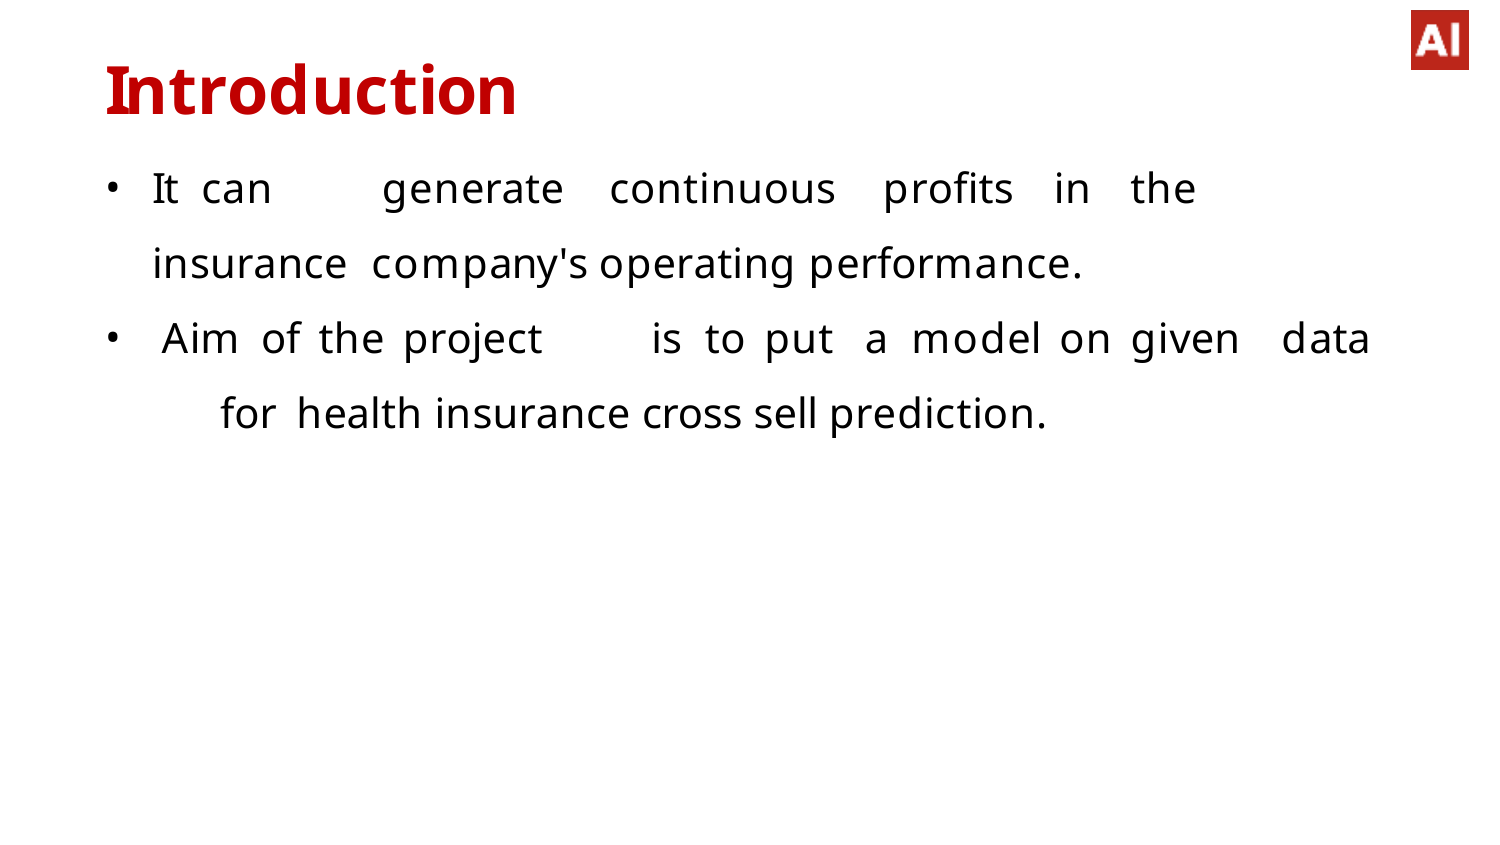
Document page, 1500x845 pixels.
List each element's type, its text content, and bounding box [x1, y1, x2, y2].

text_box It can generate continuous profits in the insurance company's operating performance. Aim of the project is to put a model on given data for health insurance cross sell prediction. [103, 134, 1398, 437]
title Introduction [103, 45, 546, 134]
picture [1411, 10, 1469, 70]
